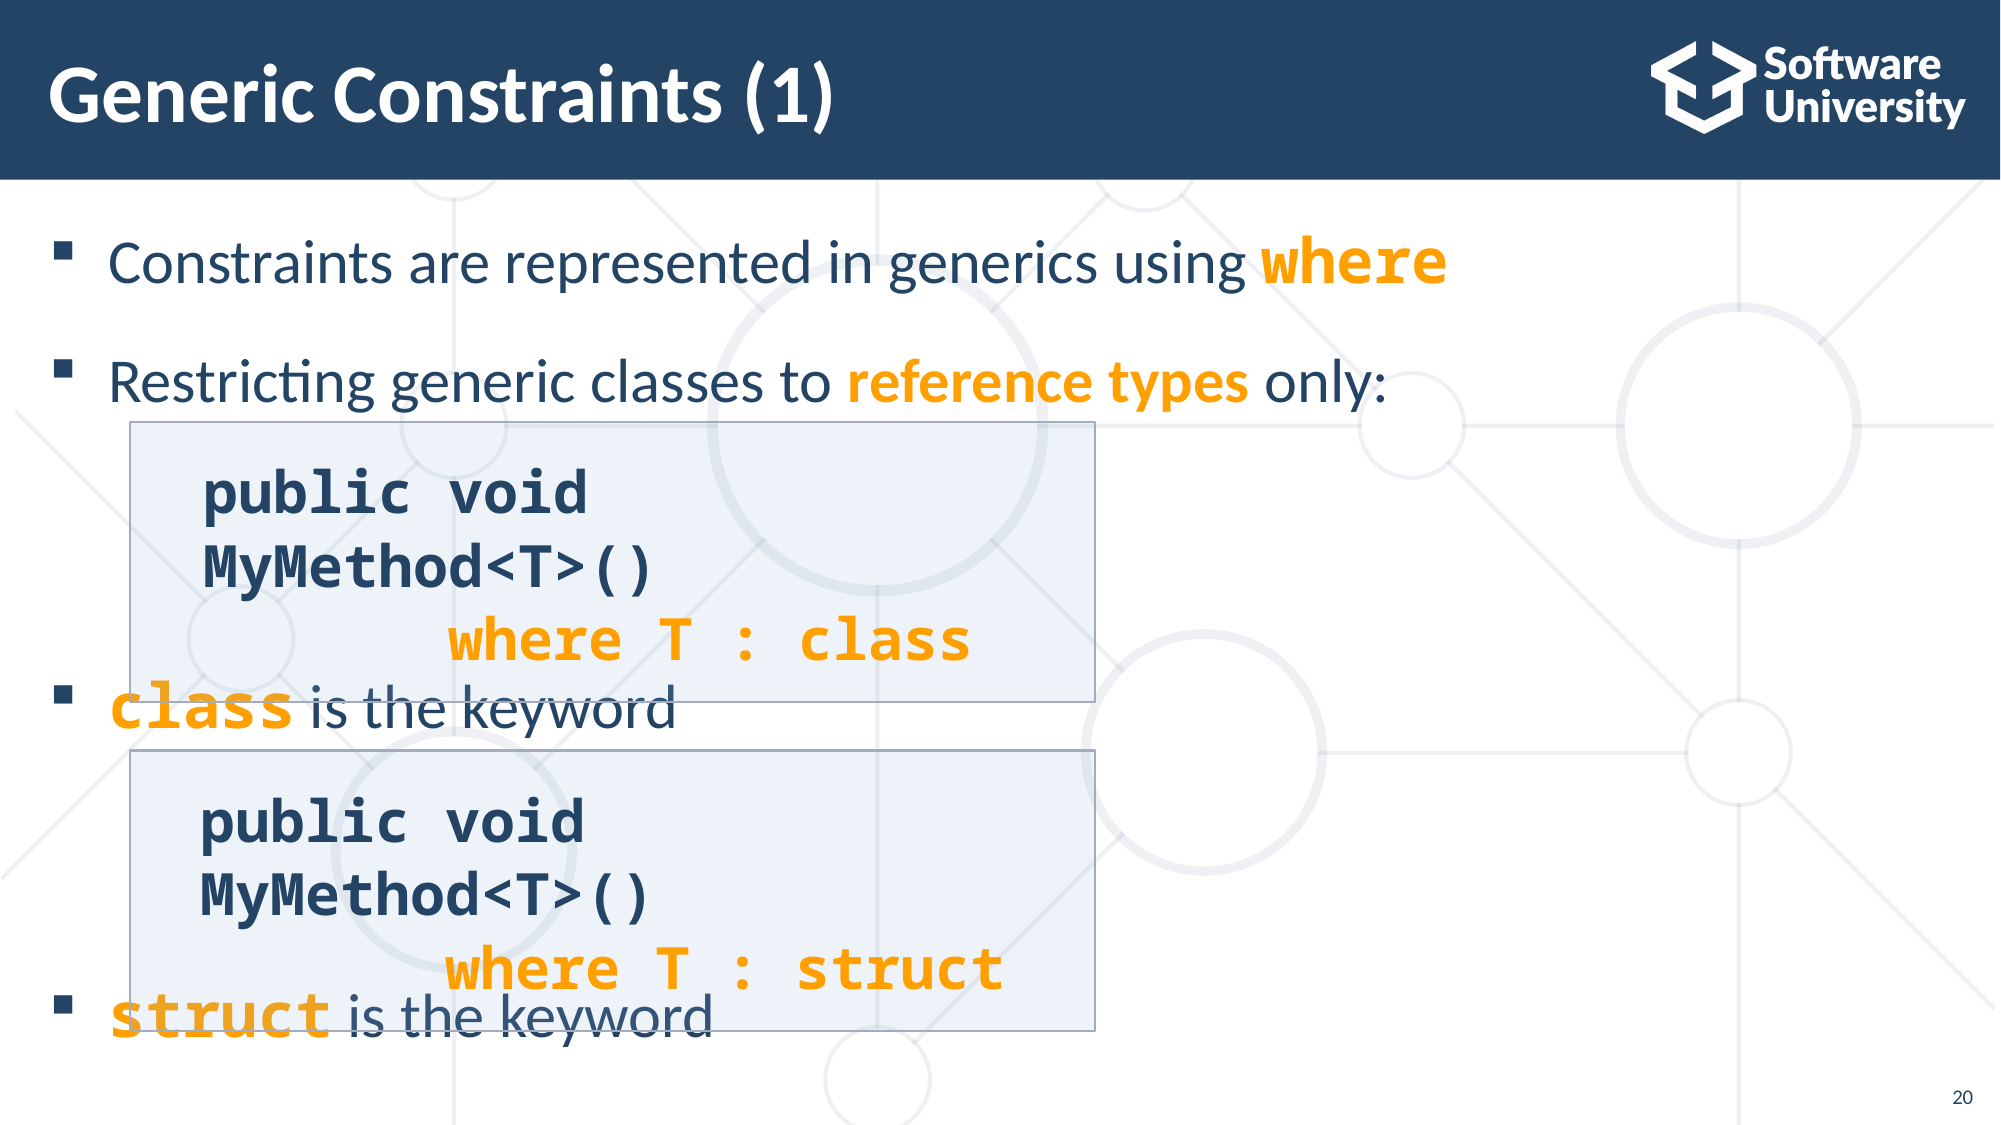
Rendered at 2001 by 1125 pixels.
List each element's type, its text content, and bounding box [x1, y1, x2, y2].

text_box public void MyMethod<T>() where T : class [129, 421, 1095, 703]
list Constraints are represented in generics using where Restricting generic classes to reference types only: class is the keyword struct is the keyword [31, 196, 1970, 1104]
picture [1651, 41, 1966, 134]
slide_number 20 [1927, 1067, 1989, 1117]
title Generic Constraints (1) [31, 16, 1625, 162]
text_box public void MyMethod<T>() where T : struct [129, 750, 1095, 1032]
